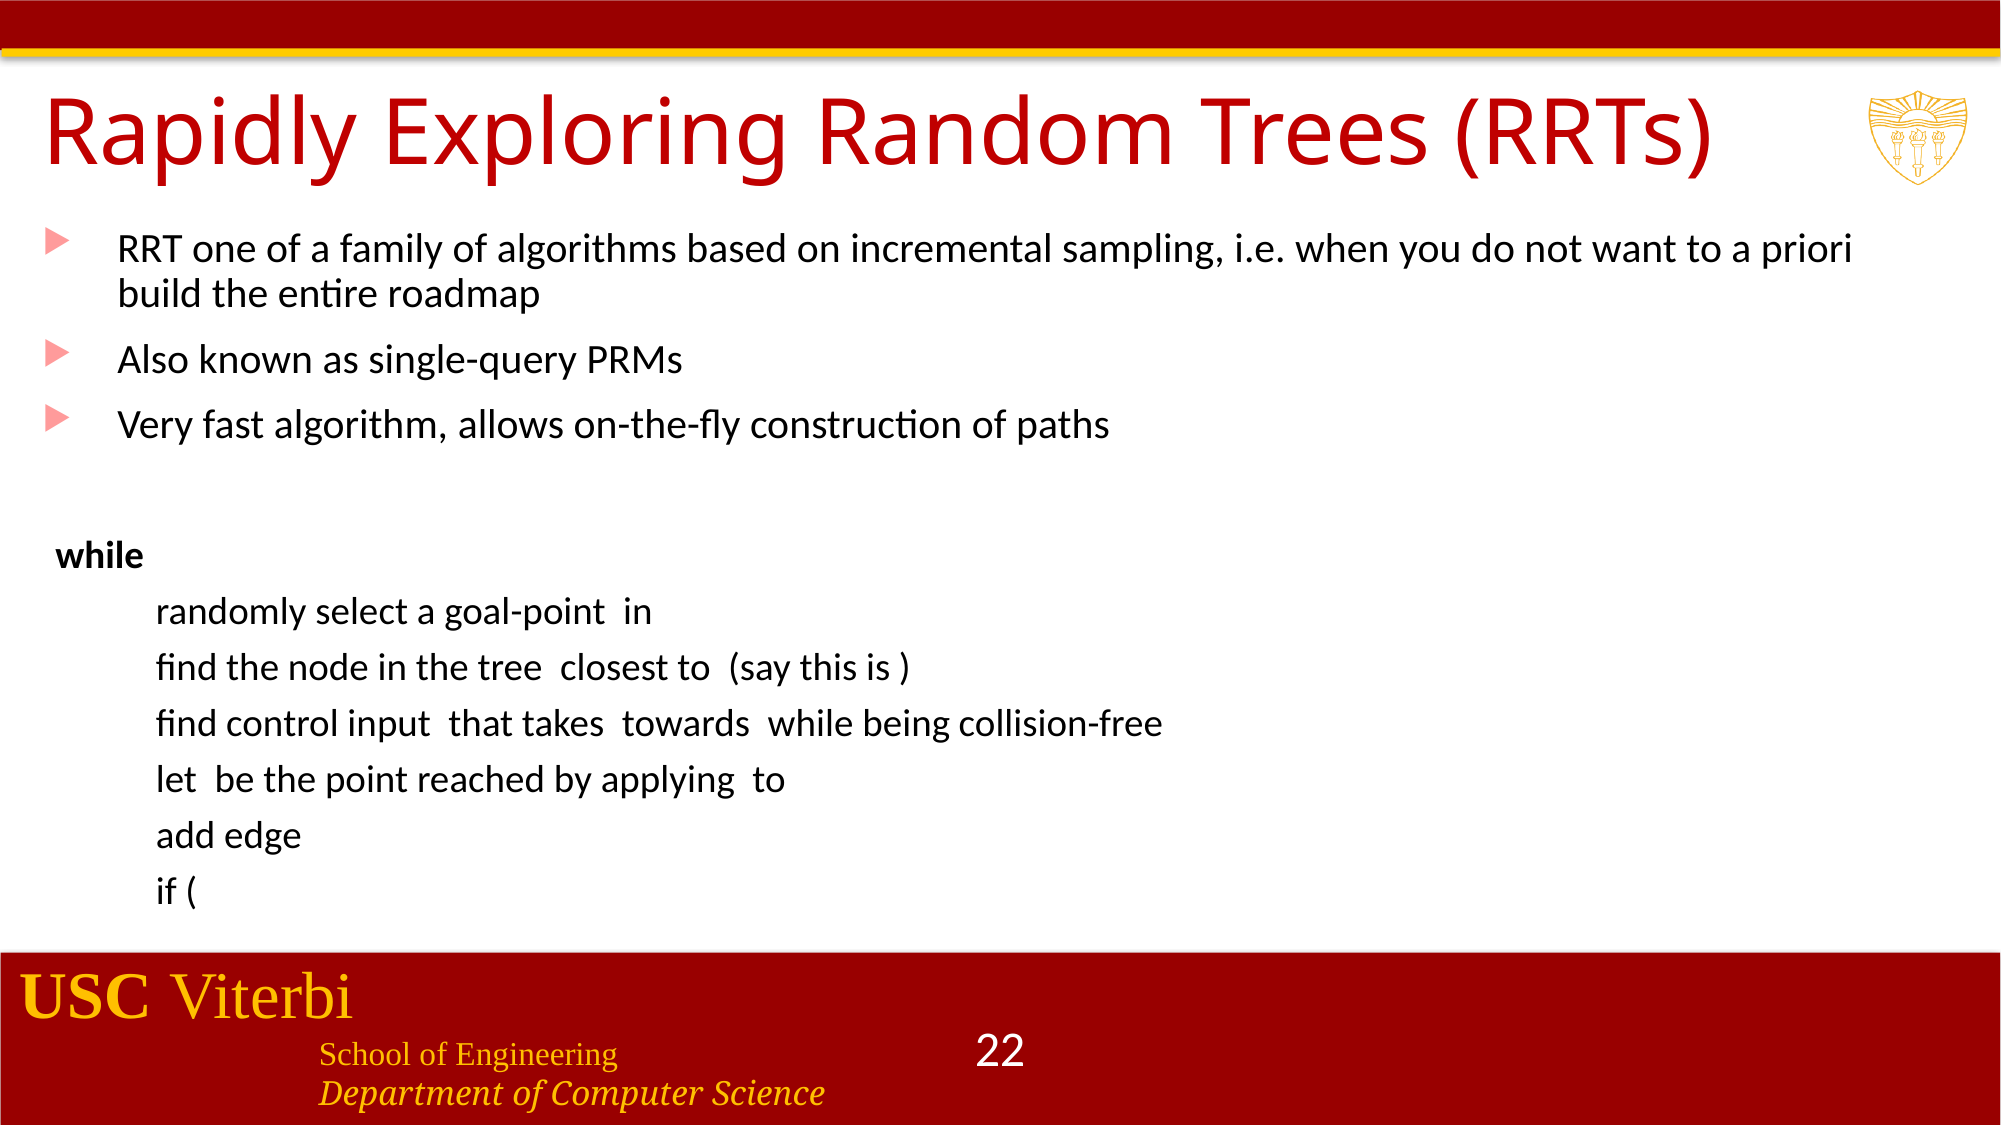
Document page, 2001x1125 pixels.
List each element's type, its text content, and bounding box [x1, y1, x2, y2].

slide_number 22 [774, 1016, 1225, 1077]
title Rapidly Exploring Random Trees (RRTs) [27, 70, 1819, 199]
picture [1836, 76, 2000, 199]
list RRT one of a family of algorithms based on incremental sampling, i.e. when you do not want to a priori build the entire roadmap Also known as single-query PRMs Very fast algorithm, allows on-the-fly construction of paths [27, 218, 1947, 457]
